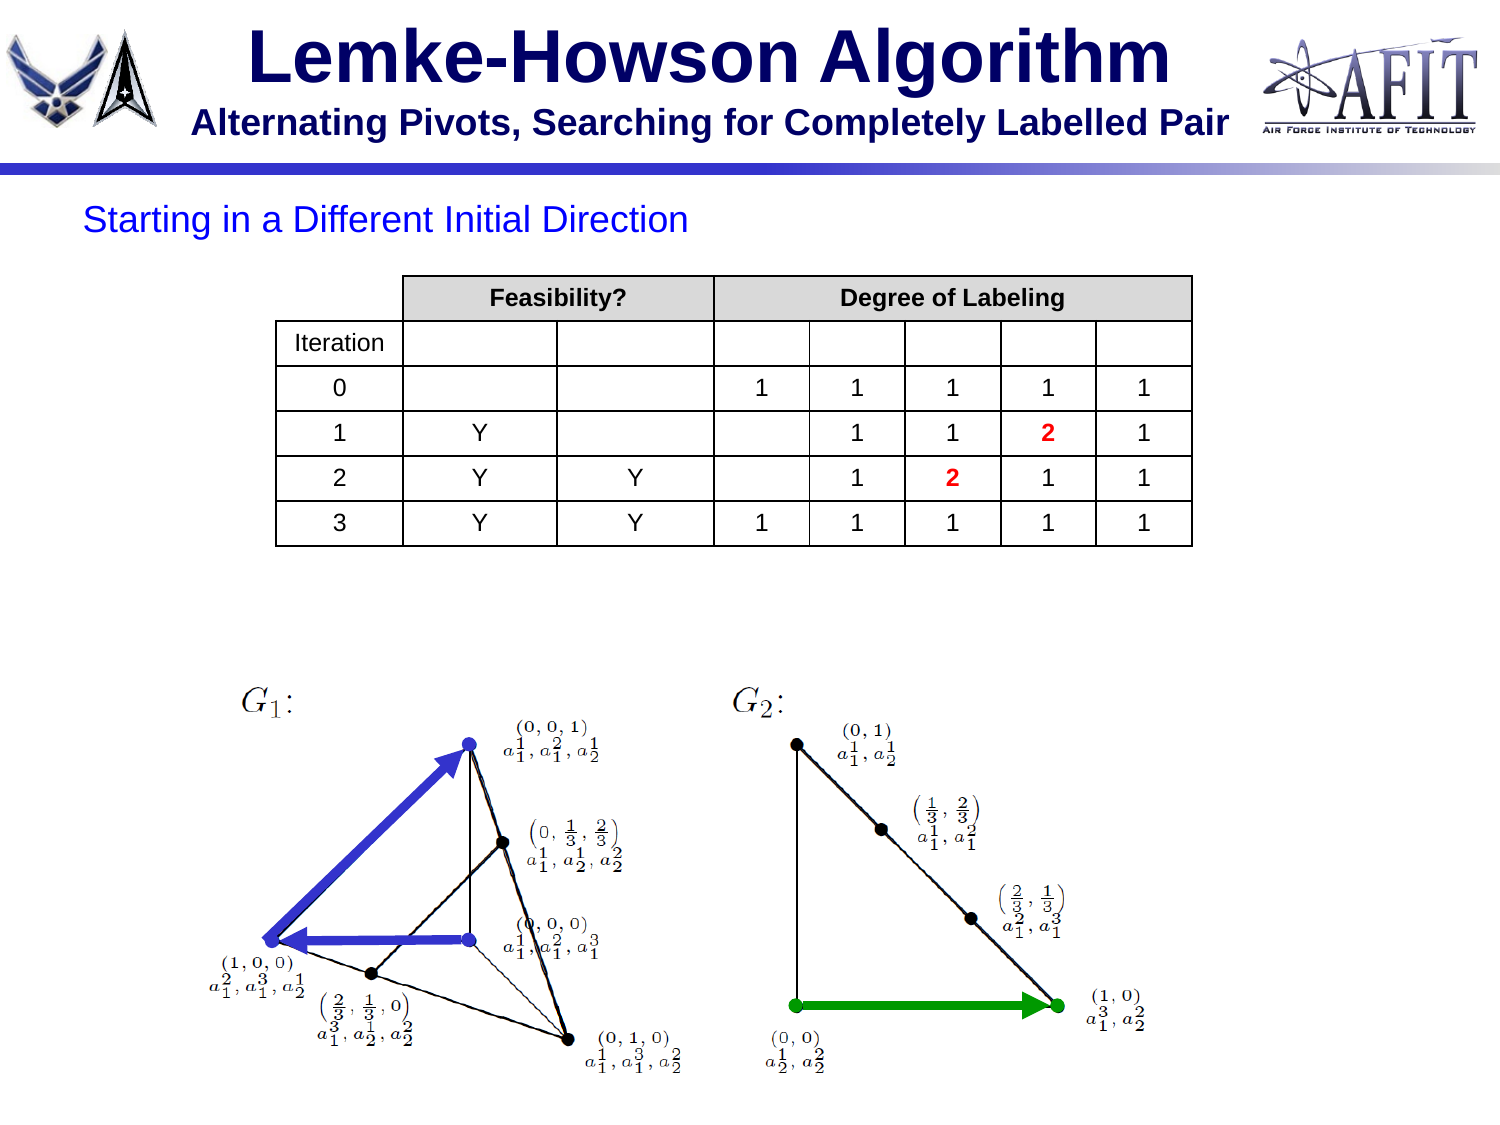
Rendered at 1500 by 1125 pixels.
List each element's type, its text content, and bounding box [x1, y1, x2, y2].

picture [200, 673, 1158, 1092]
text_box Starting in a Different Initial Direction [67, 187, 767, 247]
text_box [264, 748, 465, 942]
title Lemke-Howson Algorithm Alternating Pivots, Searching for Completely Labelled Pair [160, 0, 1261, 169]
picture [6, 29, 160, 128]
